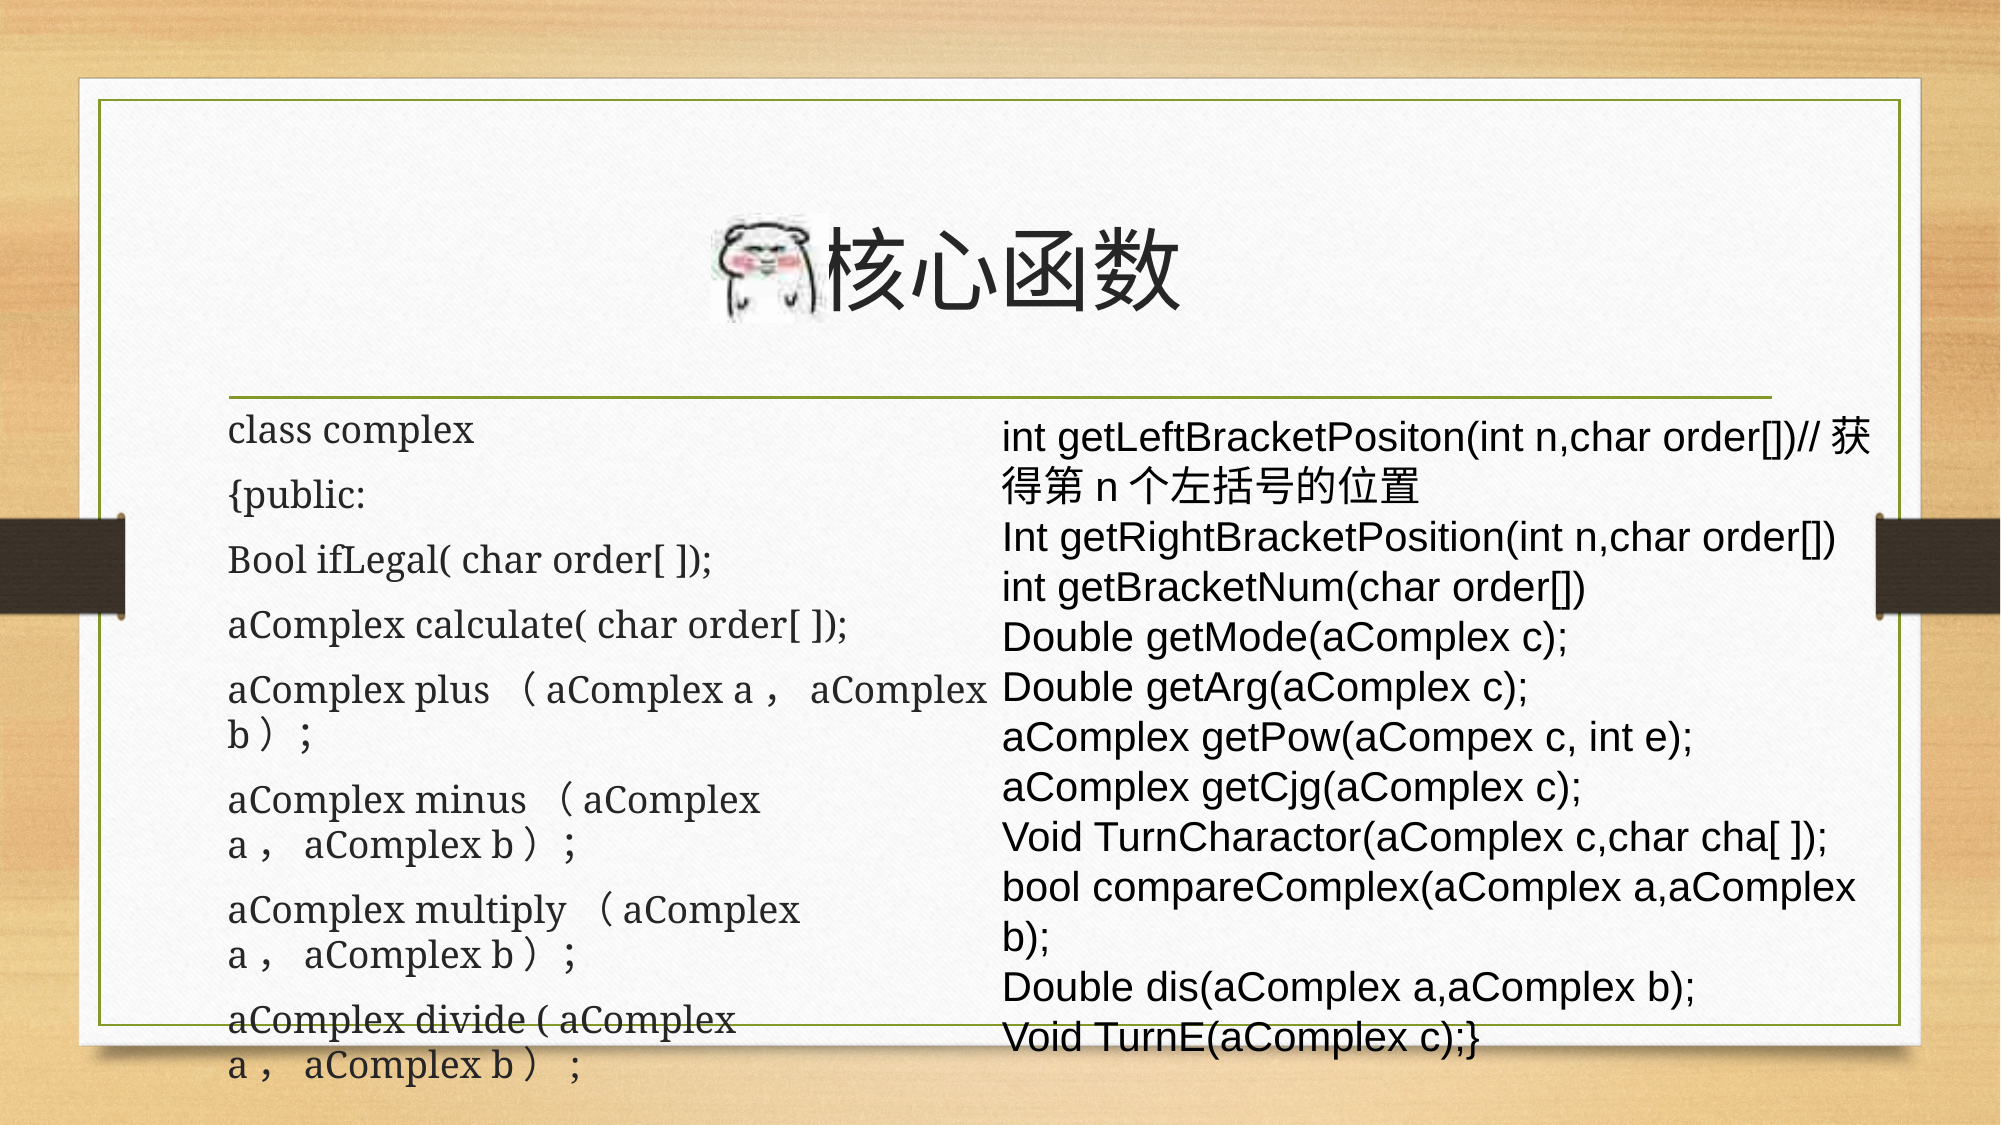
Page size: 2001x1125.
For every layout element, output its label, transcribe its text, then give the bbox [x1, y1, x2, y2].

title 核心函数 [212, 161, 1788, 375]
picture [0, 0, 2001, 1125]
list class complex {public: Bool ifLegal( char order[ ]); aComplex calculate( char order[ ]); aComplex plus（aComplex a，aComplex b）； aComplex minus（aComplex a，aComplex b）； aComplex multiply（aComplex a，aComplex b）； aComplex divide ( aComplex a，aComplex b）; [212, 398, 987, 1014]
text_box int getLeftBracketPositon(int n,char order[])//获得第n个左括号的位置 Int getRightBracketPosition(int n,char order[]) int getBracketNum(char order[]) Double getMode(aComplex c); Double getArg(aComplex c); aComplex getPow(aCompex c, int e); aComplex getCjg(aComplex c); Void TurnCharactor(aComplex c,char cha[ ]); bool compareComplex(aComplex a,aComplex b); Double dis(aComplex a,aComplex b); Void TurnE(aComplex c);} [987, 357, 1897, 1068]
